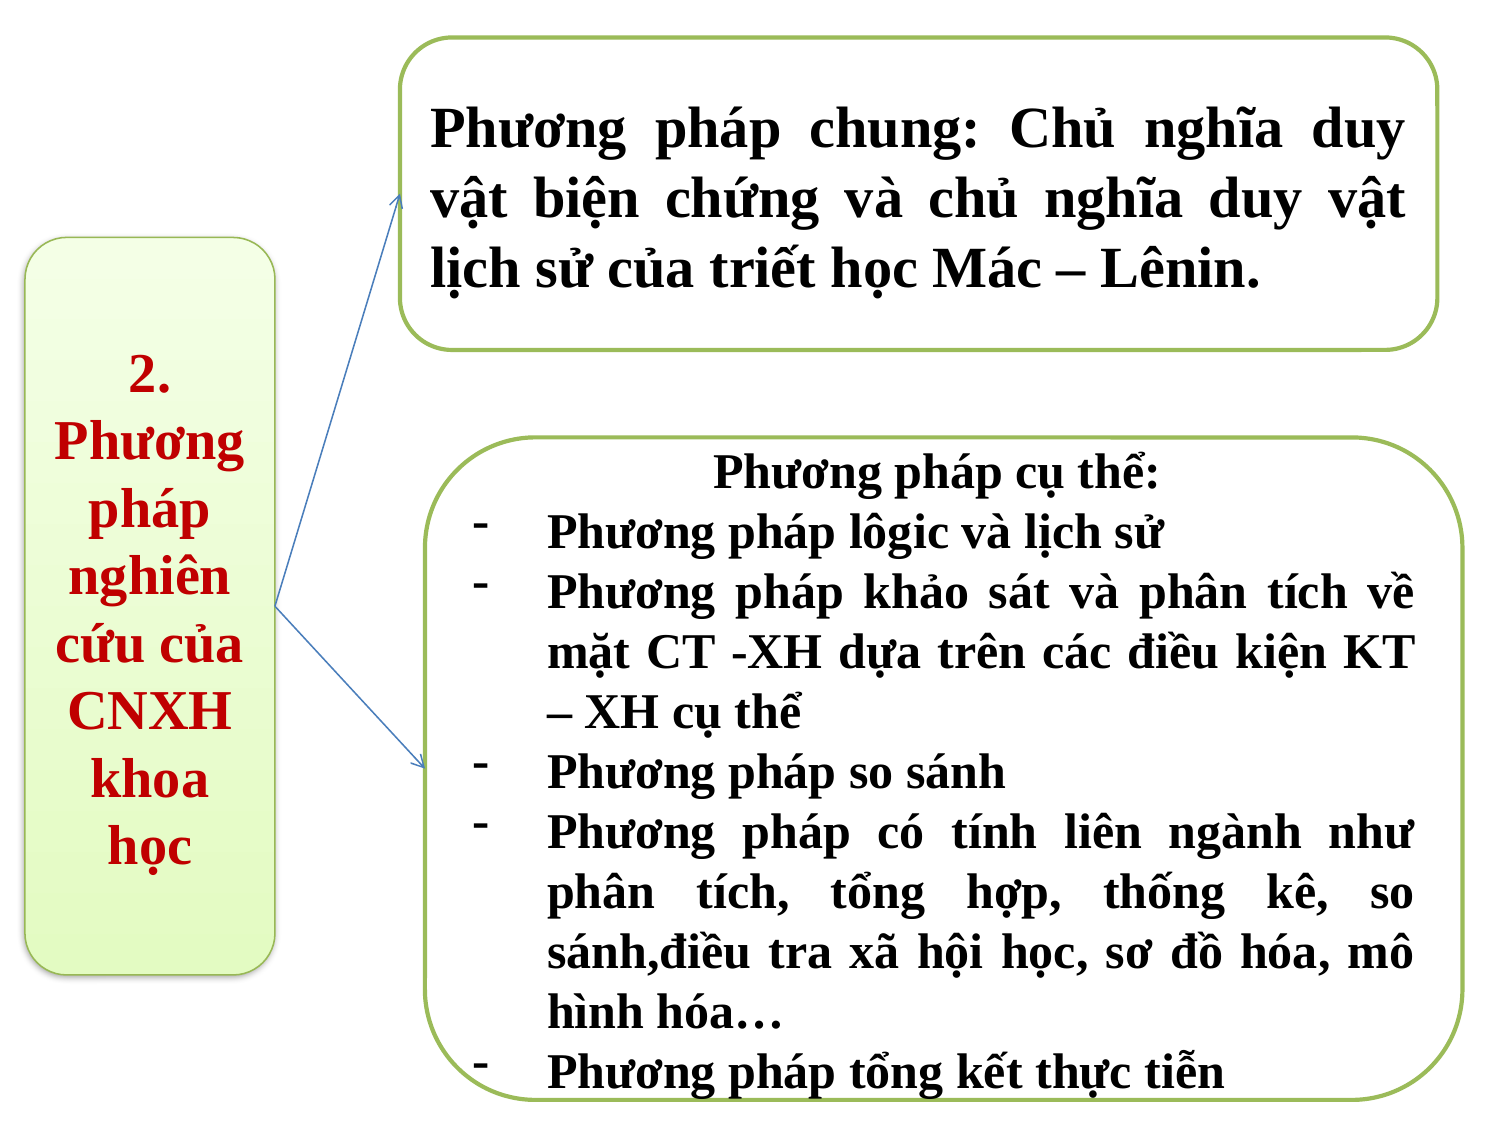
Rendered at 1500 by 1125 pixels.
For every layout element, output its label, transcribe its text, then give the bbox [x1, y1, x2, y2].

text_box Phương pháp chung: Chủ nghĩa duy vật biện chứng và chủ nghĩa duy vật lịch sử của triết học Mác – Lênin. [397, 35, 1440, 353]
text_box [274, 605, 426, 769]
text_box Phương pháp cụ thể: Phương pháp lôgic và lịch sử Phương pháp khảo sát và phân tích về mặt CT -XH dựa trên các điều kiện KT – XH cụ thể Phương pháp so sánh Phương pháp có tính liên ngành như phân tích, tổng hợp, thống kê, so sánh,điều tra xã hội học, sơ đồ hóa, mô hình hóa… Phương pháp tổng kết thực tiễn [422, 435, 1465, 1102]
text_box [274, 193, 401, 605]
text_box 2. Phương pháp nghiên cứu của CNXH khoa học [24, 236, 276, 976]
